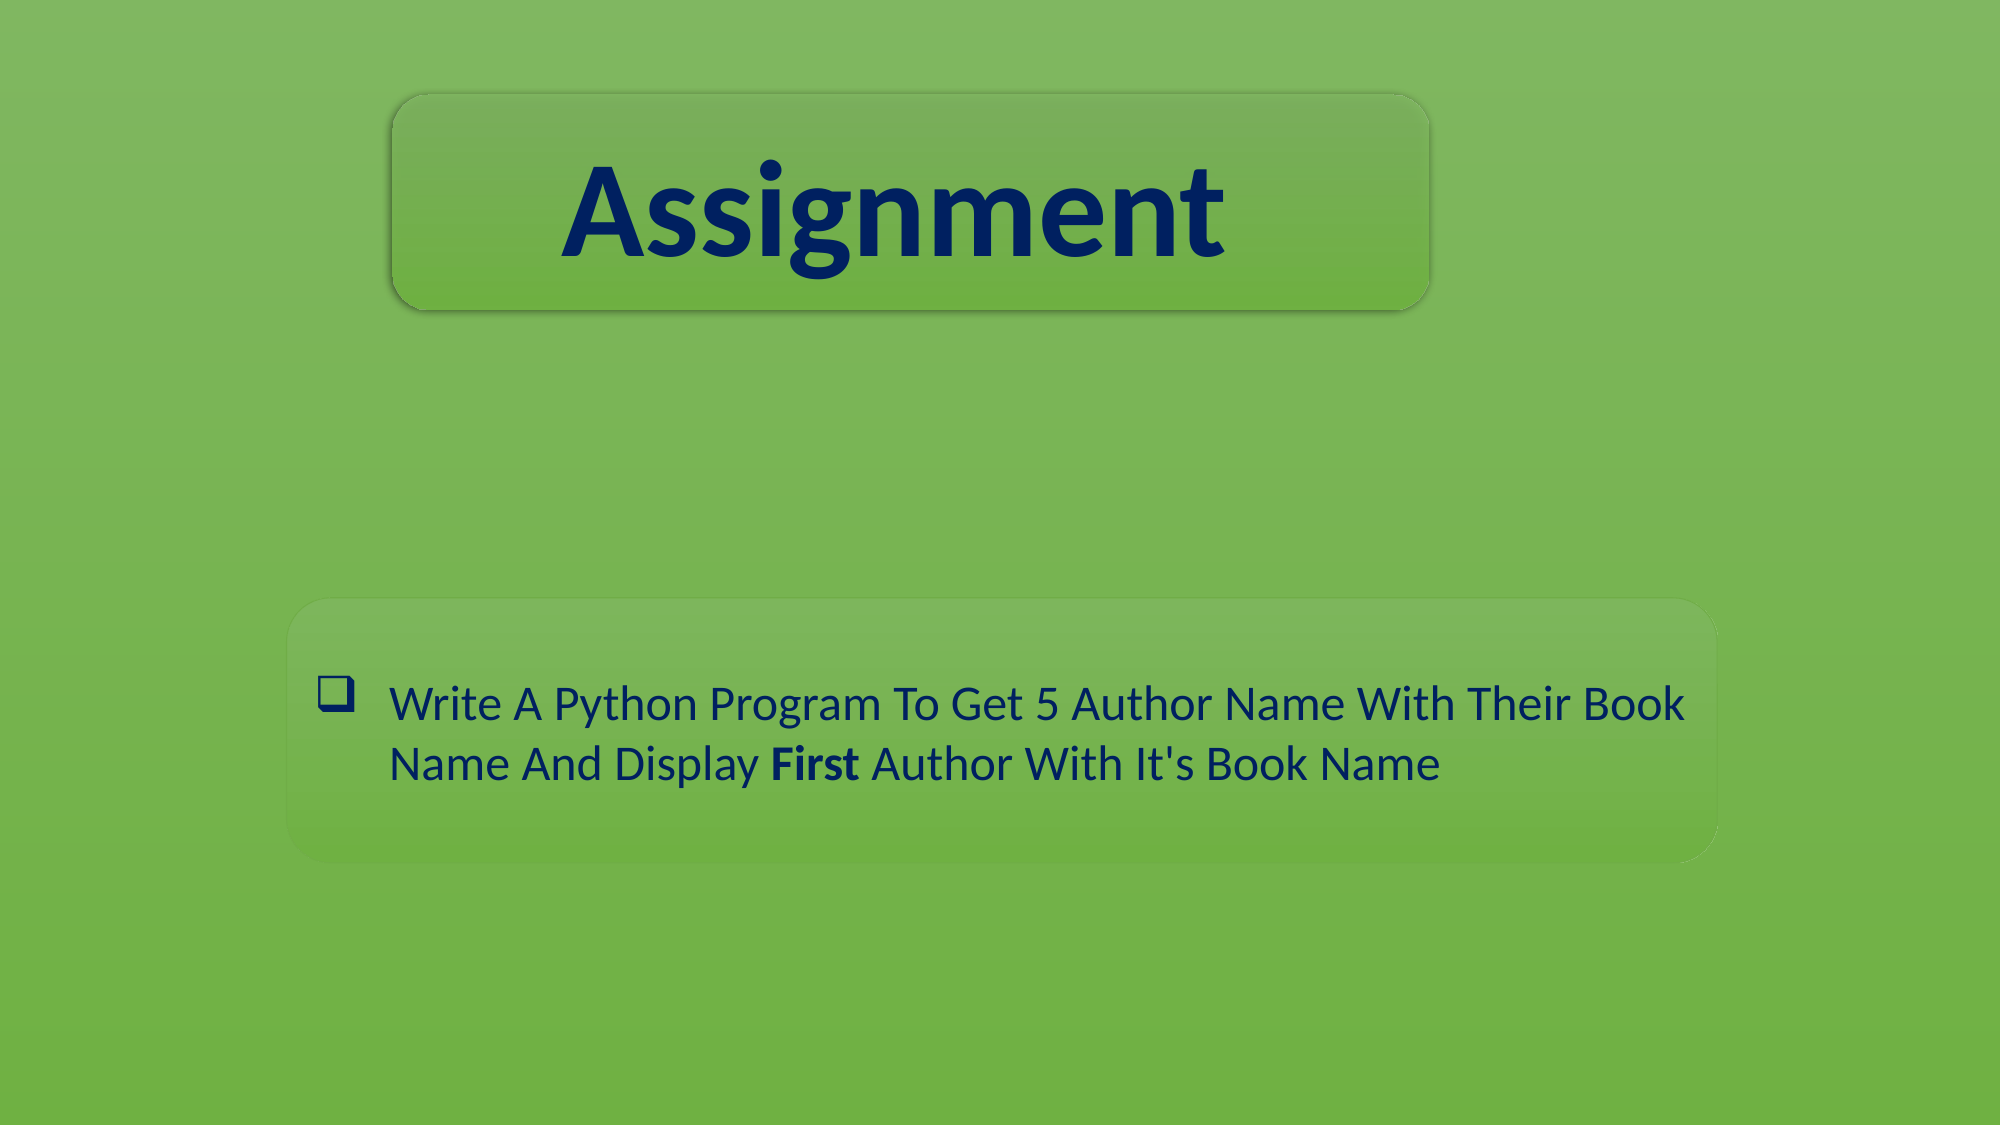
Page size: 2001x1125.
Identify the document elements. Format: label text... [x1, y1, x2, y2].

text_box Assignment [392, 94, 1429, 310]
text_box Write A Python Program To Get 5 Author Name With Their Book Name And Display First Author With It's Book Name [285, 597, 1718, 864]
